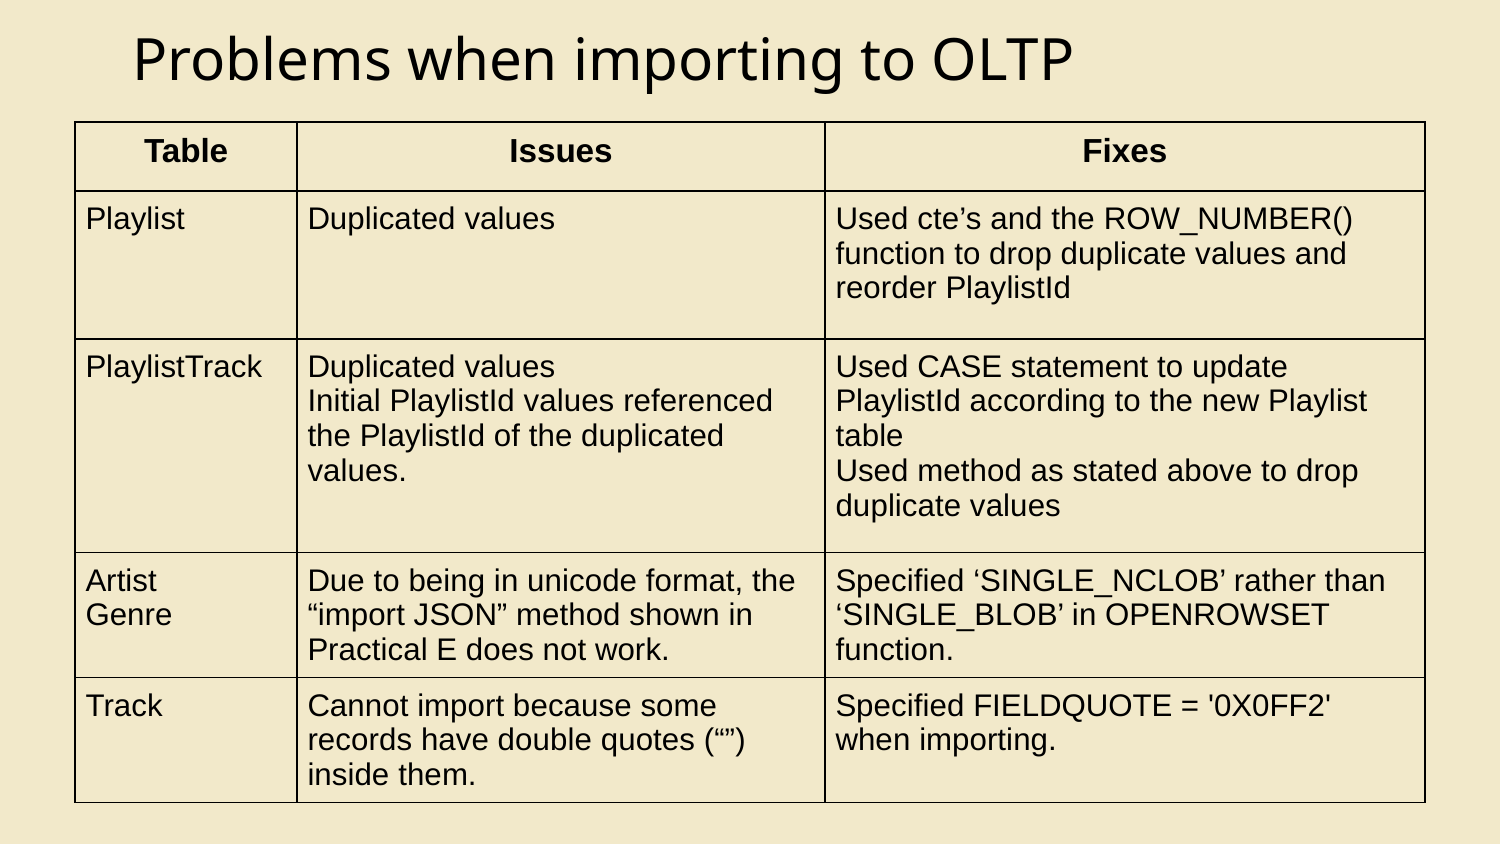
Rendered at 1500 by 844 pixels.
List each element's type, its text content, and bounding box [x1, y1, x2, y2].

table_cell Due to being in unicode format, the “import JSON” method shown in Practical E does not work. [298, 553, 824, 677]
table_cell Playlist [76, 192, 296, 338]
table_header Table [76, 123, 296, 190]
table_cell Duplicated values [298, 192, 824, 338]
table_cell Used cte’s and the ROW_NUMBER() function to drop duplicate values and reorder PlaylistId [826, 192, 1424, 338]
table_header Fixes [826, 123, 1424, 190]
title Problems when importing to OLTP [117, 7, 1383, 102]
table_cell Duplicated values Initial PlaylistId values referenced the PlaylistId of the duplicated values. [298, 340, 824, 552]
table_cell Specified ‘SINGLE_NCLOB’ rather than ‘SINGLE_BLOB’ in OPENROWSET function. [826, 553, 1424, 677]
table_cell PlaylistTrack [76, 340, 296, 552]
table_cell Artist Genre [76, 553, 296, 677]
table_cell Track [76, 678, 296, 802]
table_header Issues [298, 123, 824, 190]
table_cell Used CASE statement to update PlaylistId according to the new Playlist table Used method as stated above to drop duplicate values [826, 340, 1424, 552]
table_cell Specified FIELDQUOTE = '0X0FF2' when importing. [826, 678, 1424, 802]
table_cell Cannot import because some records have double quotes (“”) inside them. [298, 678, 824, 802]
